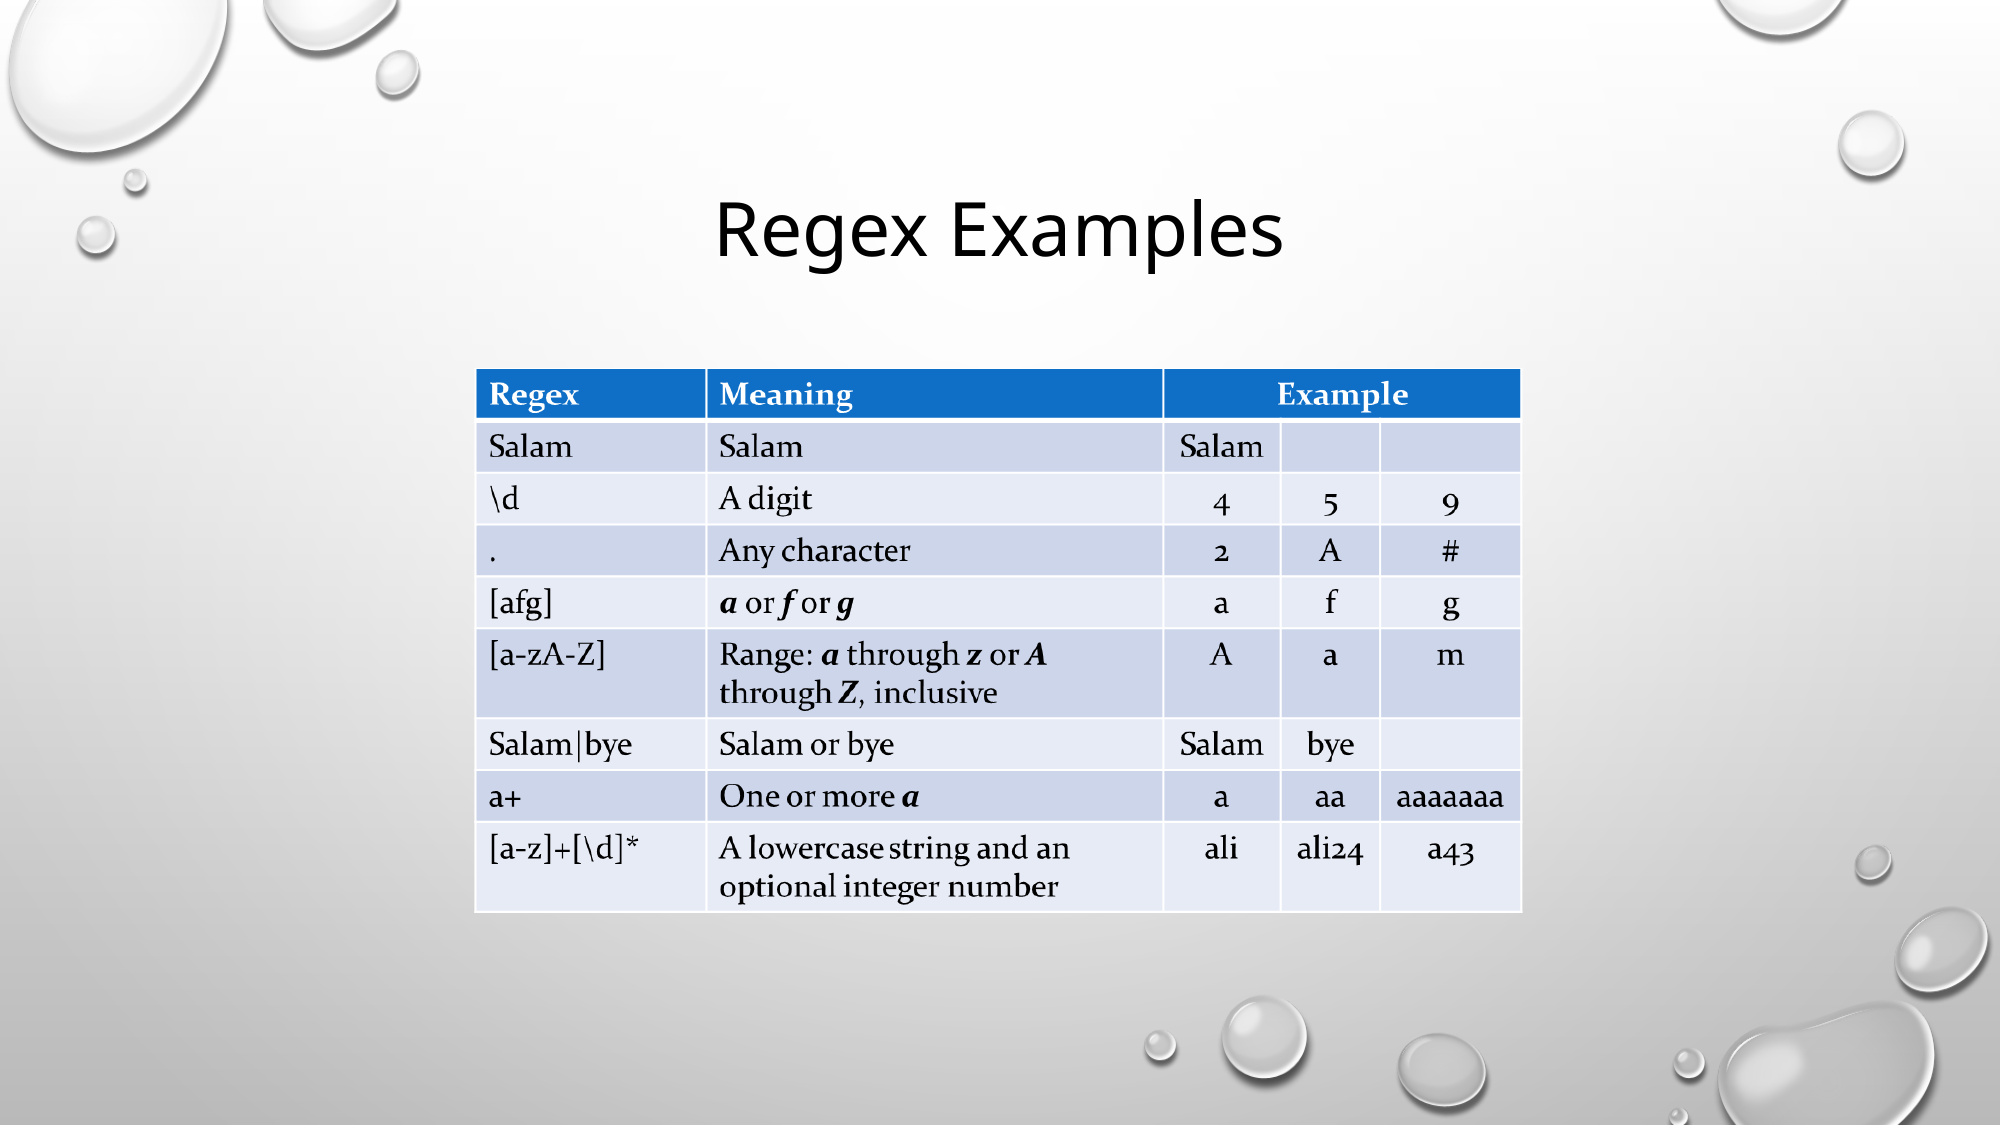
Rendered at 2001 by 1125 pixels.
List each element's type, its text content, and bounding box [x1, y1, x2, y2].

title Regex Examples [149, 101, 1851, 364]
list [474, 362, 1526, 926]
picture [0, 0, 2000, 1125]
